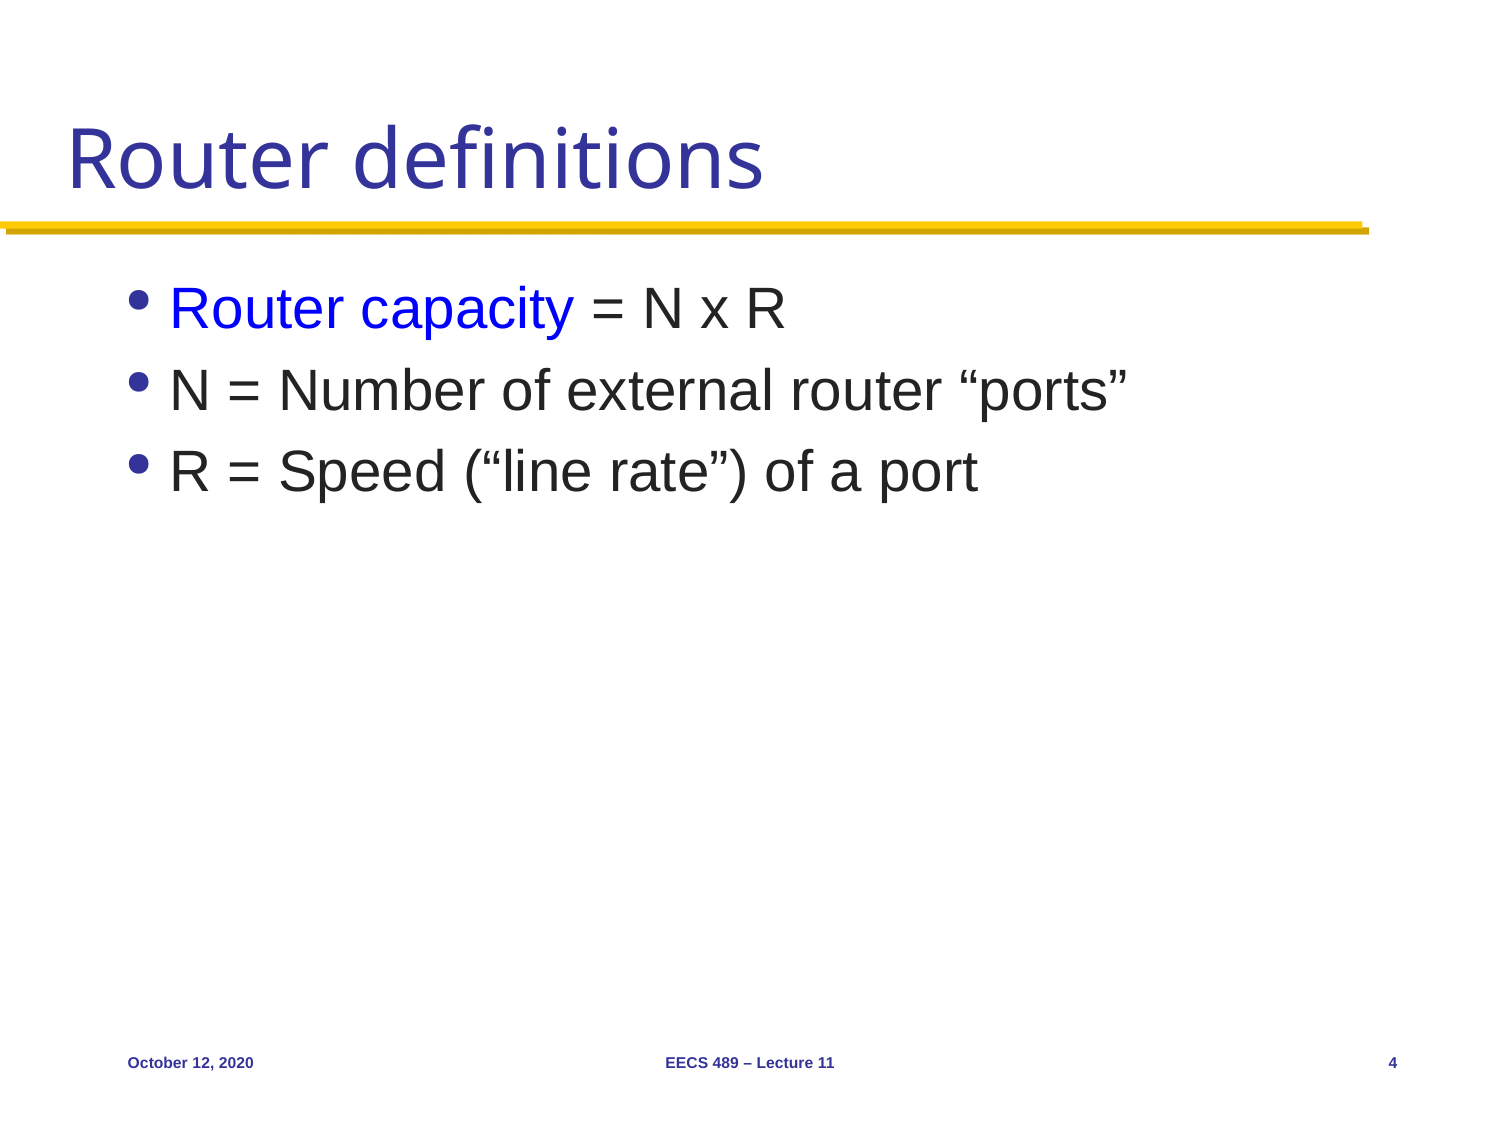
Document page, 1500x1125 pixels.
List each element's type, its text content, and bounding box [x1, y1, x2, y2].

slide_number 4 [1312, 1024, 1413, 1101]
list Router capacity = N x R N = Number of external router “ports” R = Speed (“line rate”) of a port [112, 262, 1413, 988]
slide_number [112, 1024, 426, 1101]
title Router definitions [49, 24, 1451, 213]
footer EECS 489 – Lecture 11 [512, 1024, 988, 1101]
